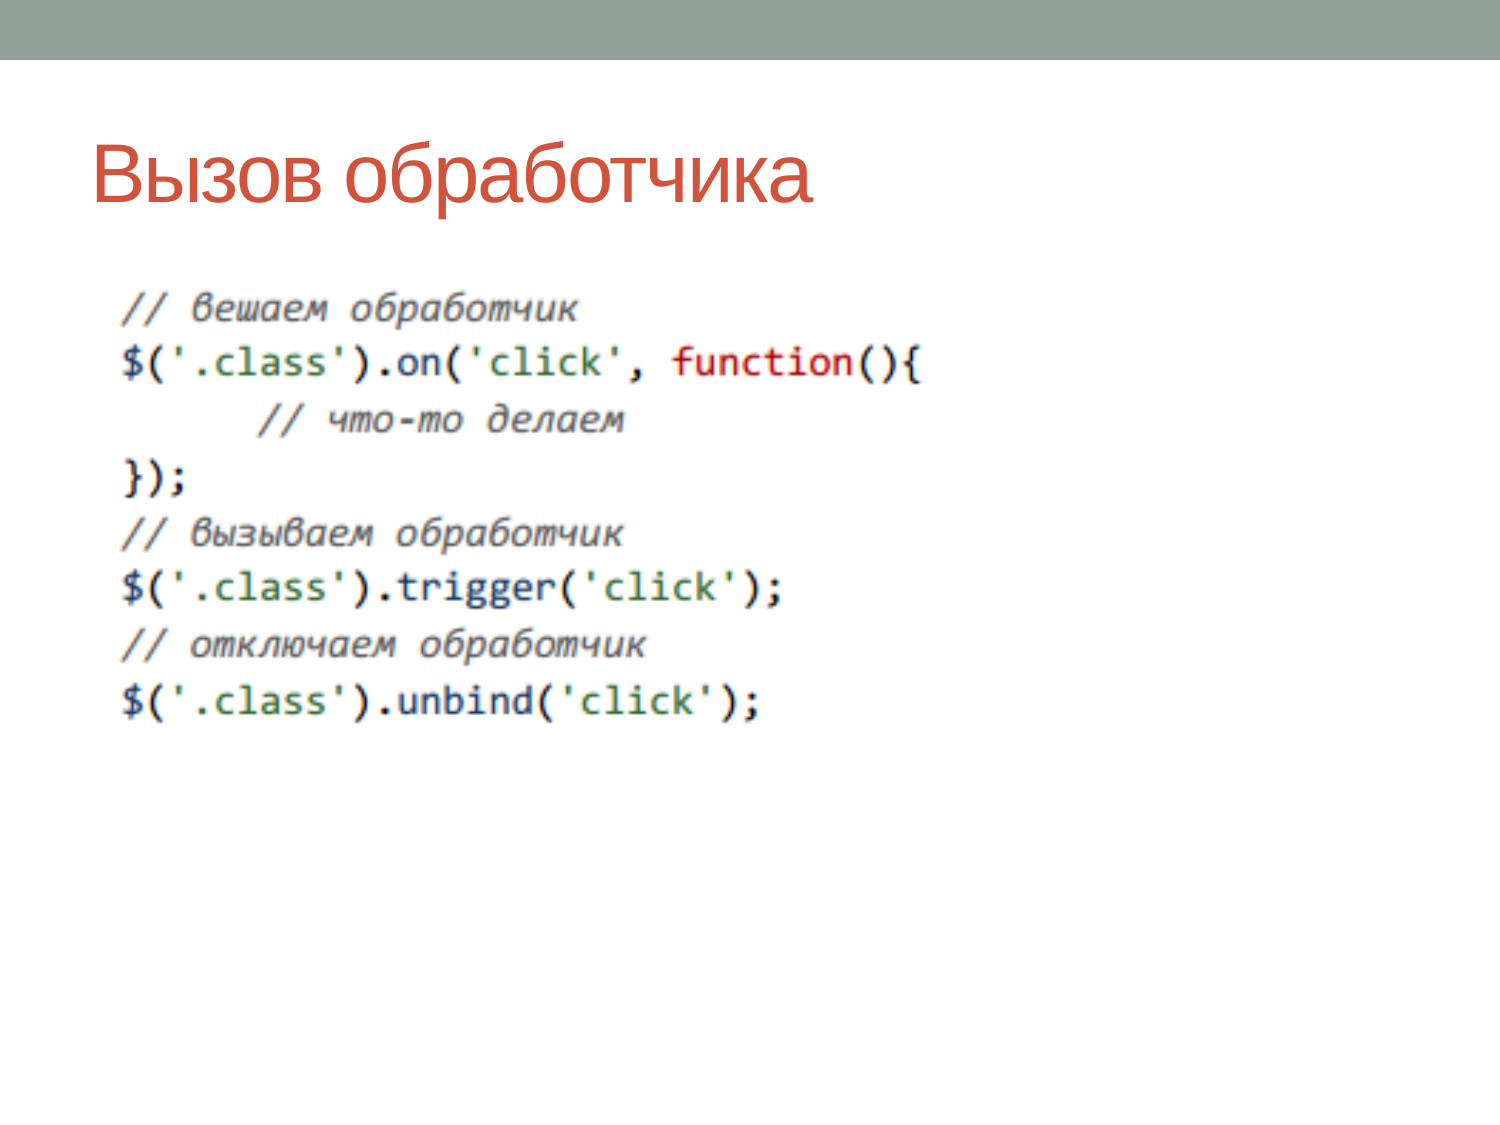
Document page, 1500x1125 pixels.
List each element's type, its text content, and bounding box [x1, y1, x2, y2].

title Вызов обработчика [75, 87, 1425, 250]
picture [40, 231, 1164, 789]
